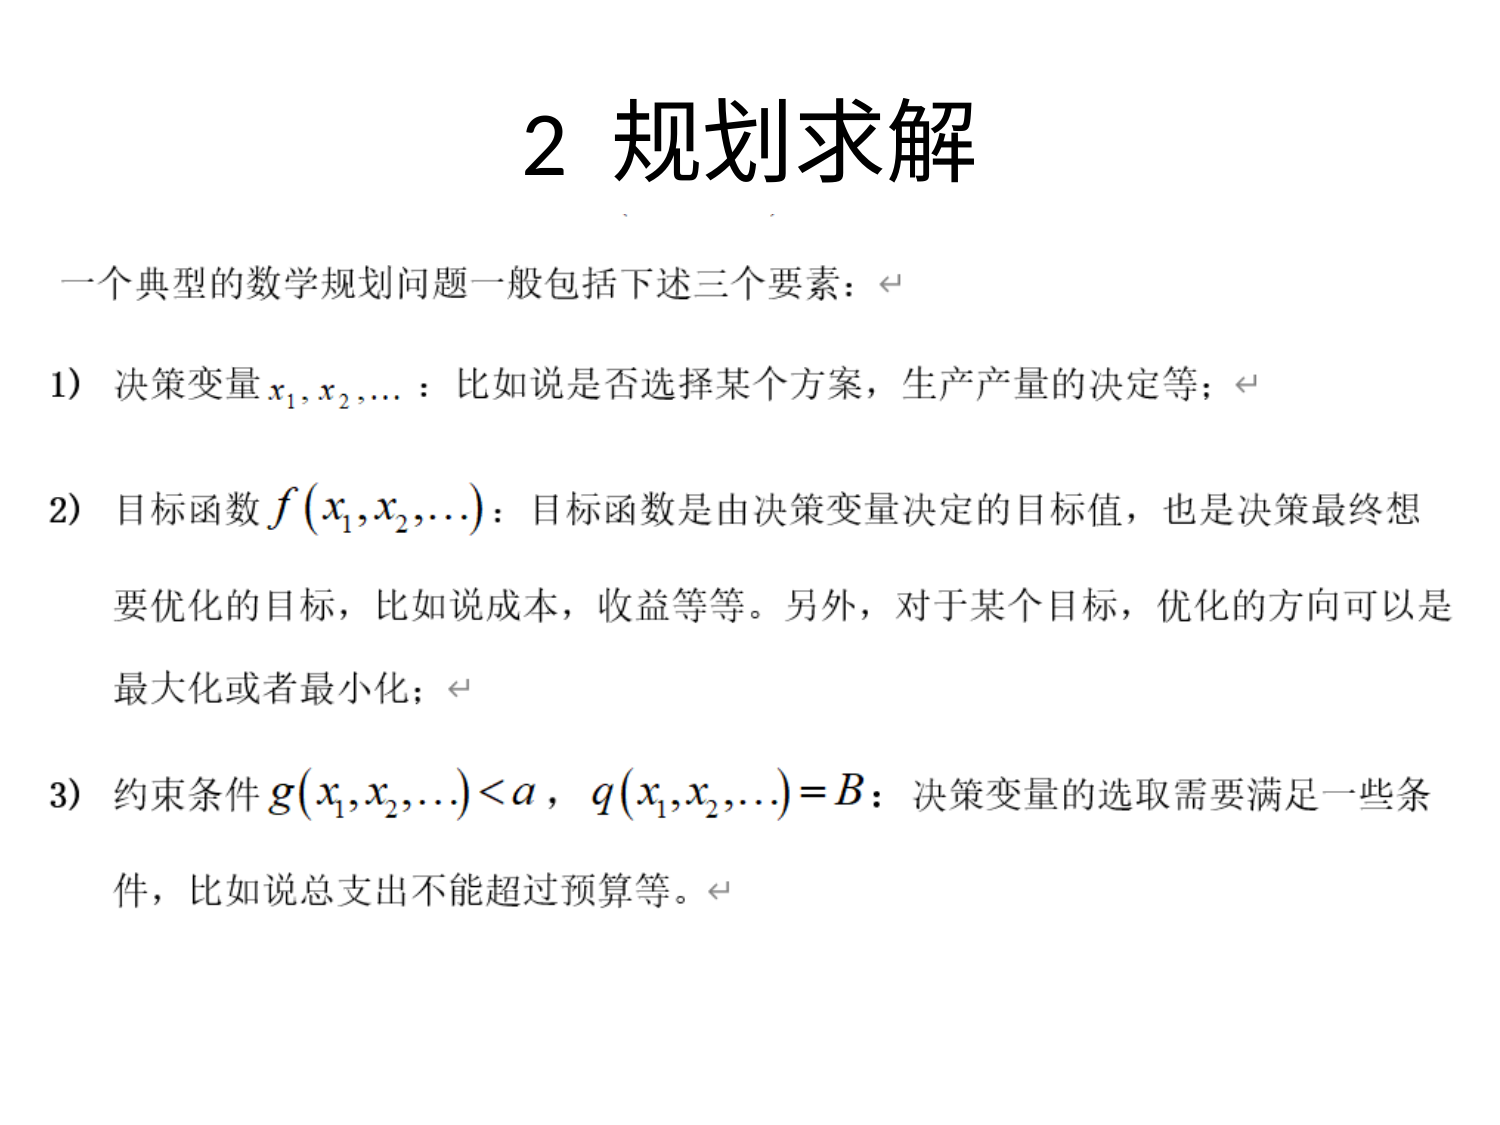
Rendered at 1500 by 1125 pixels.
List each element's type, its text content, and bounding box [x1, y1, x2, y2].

title 2 规划求解 [75, 45, 1425, 212]
picture [0, 213, 1459, 912]
